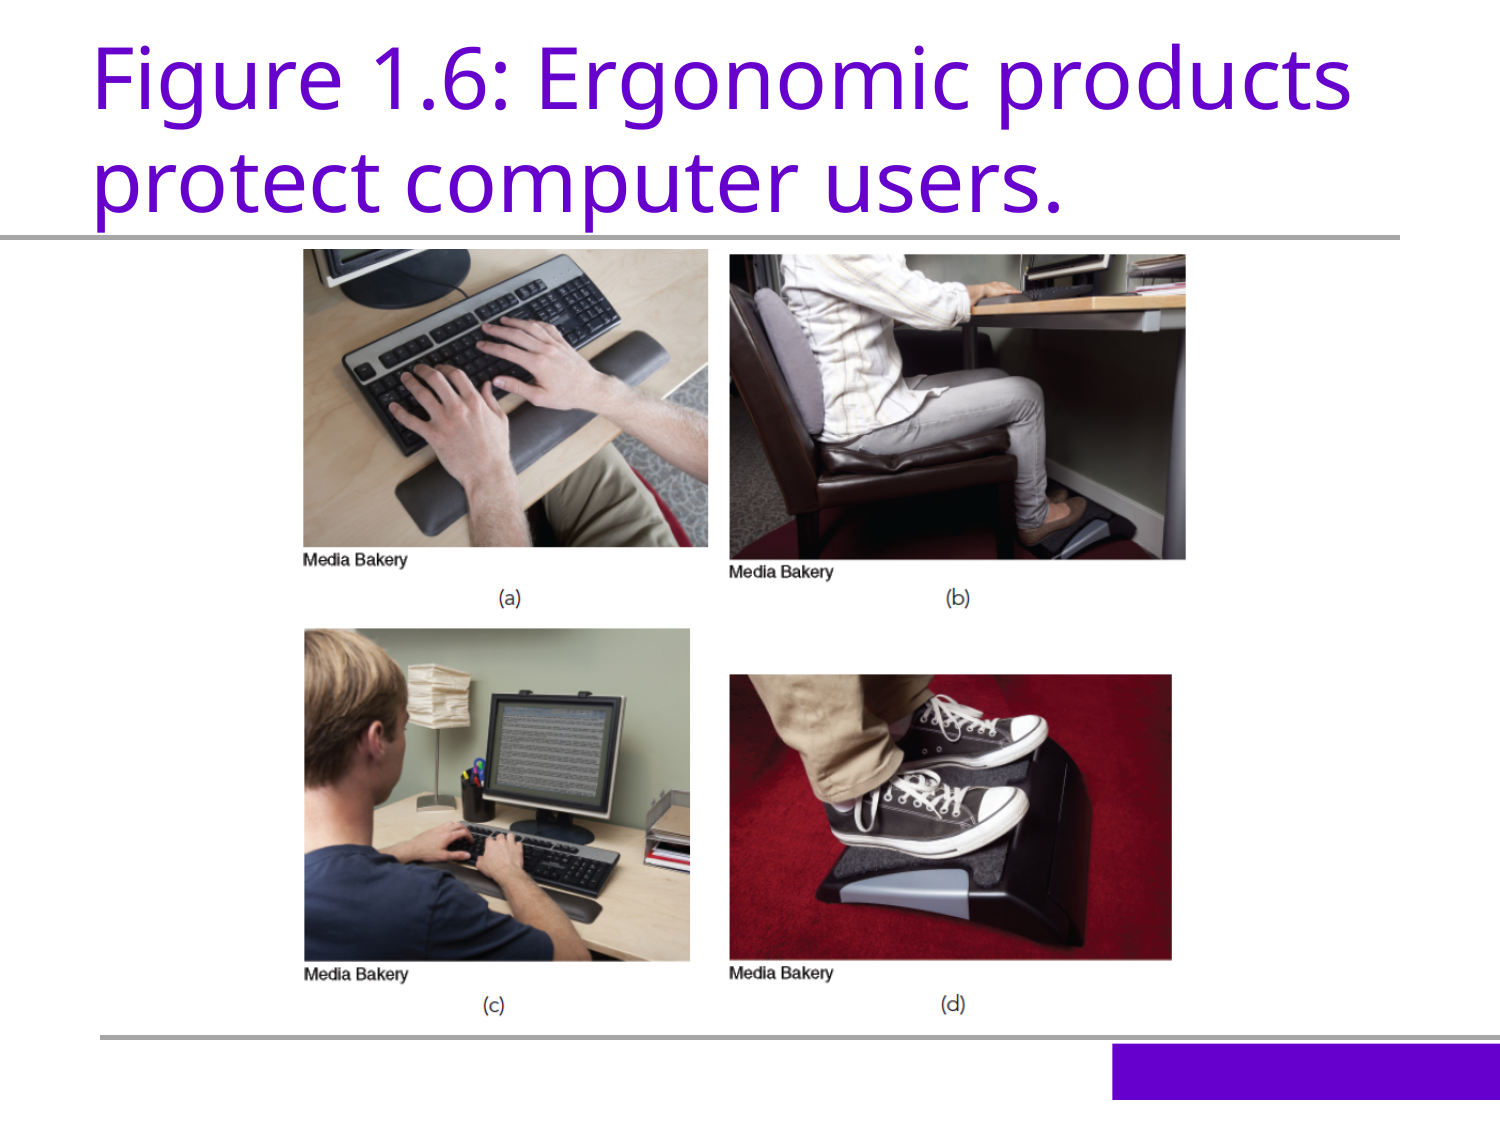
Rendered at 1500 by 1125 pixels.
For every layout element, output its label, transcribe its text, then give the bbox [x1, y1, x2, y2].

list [297, 249, 1190, 1026]
subtitle Figure 1.6: Ergonomic products protect computer users. [75, 12, 1413, 238]
